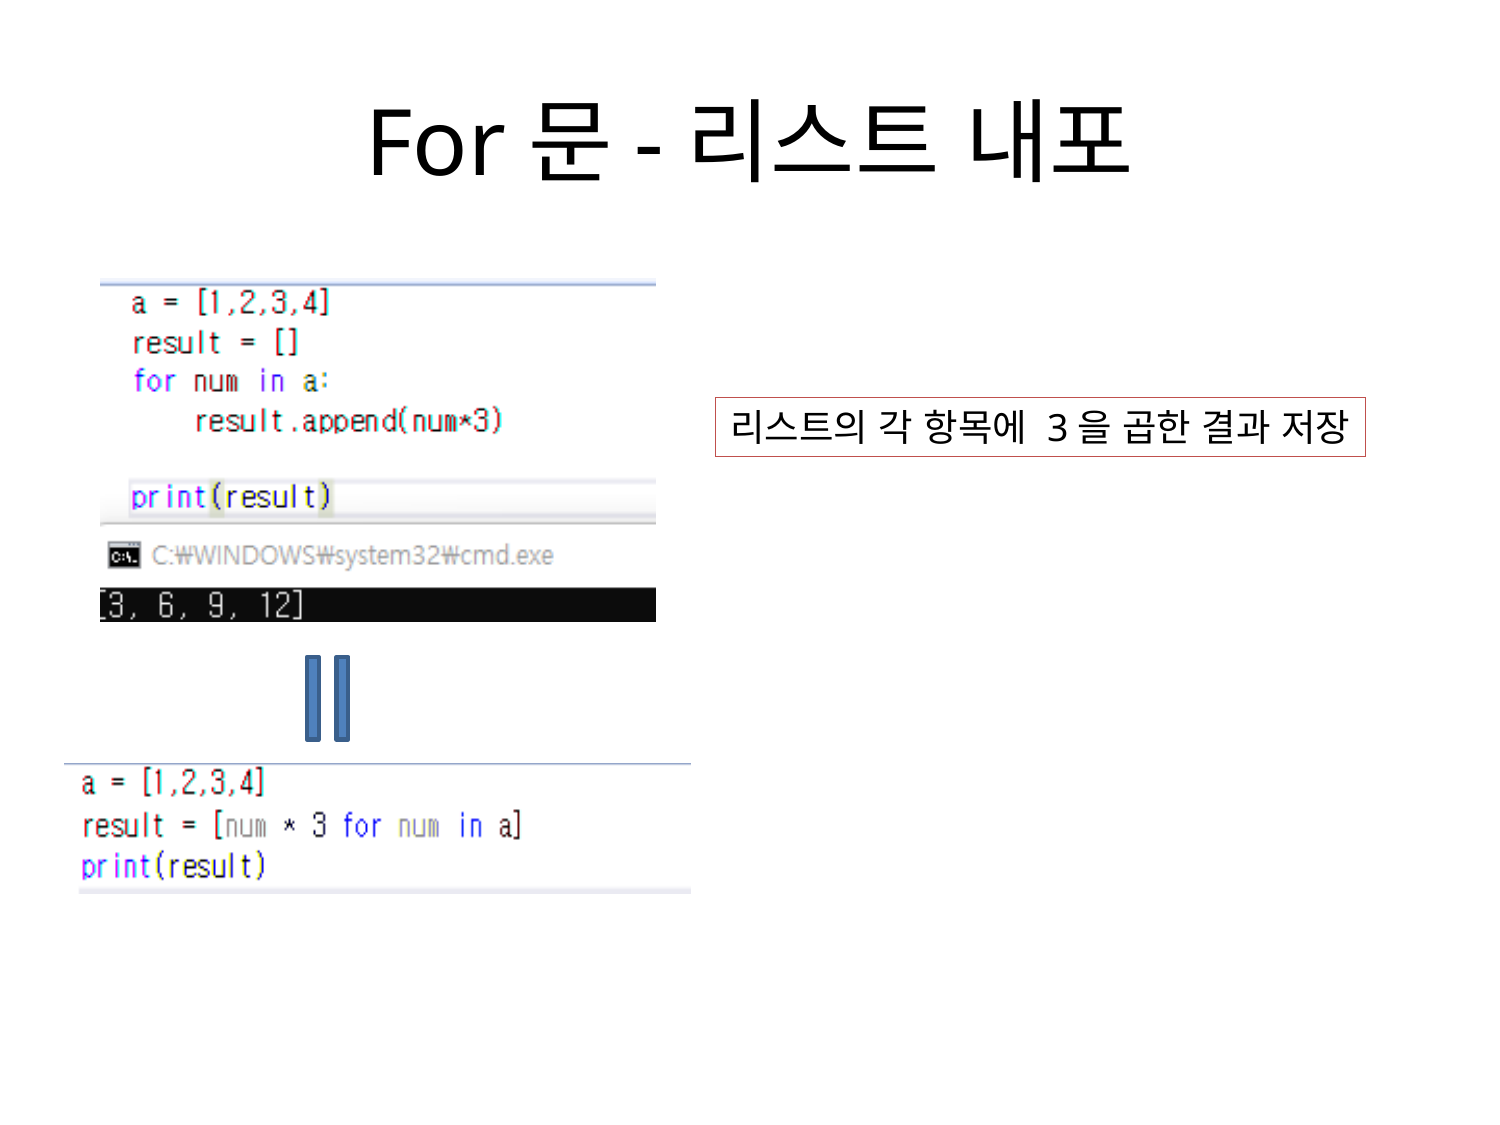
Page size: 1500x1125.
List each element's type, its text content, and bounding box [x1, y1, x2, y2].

text_box [305, 655, 321, 742]
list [100, 278, 656, 622]
text_box 리스트의 각 항목에 3을 곱한 결과 저장 [715, 397, 1366, 457]
title For문-리스트 내포 [75, 45, 1425, 233]
text_box [334, 655, 350, 742]
picture [64, 762, 692, 894]
